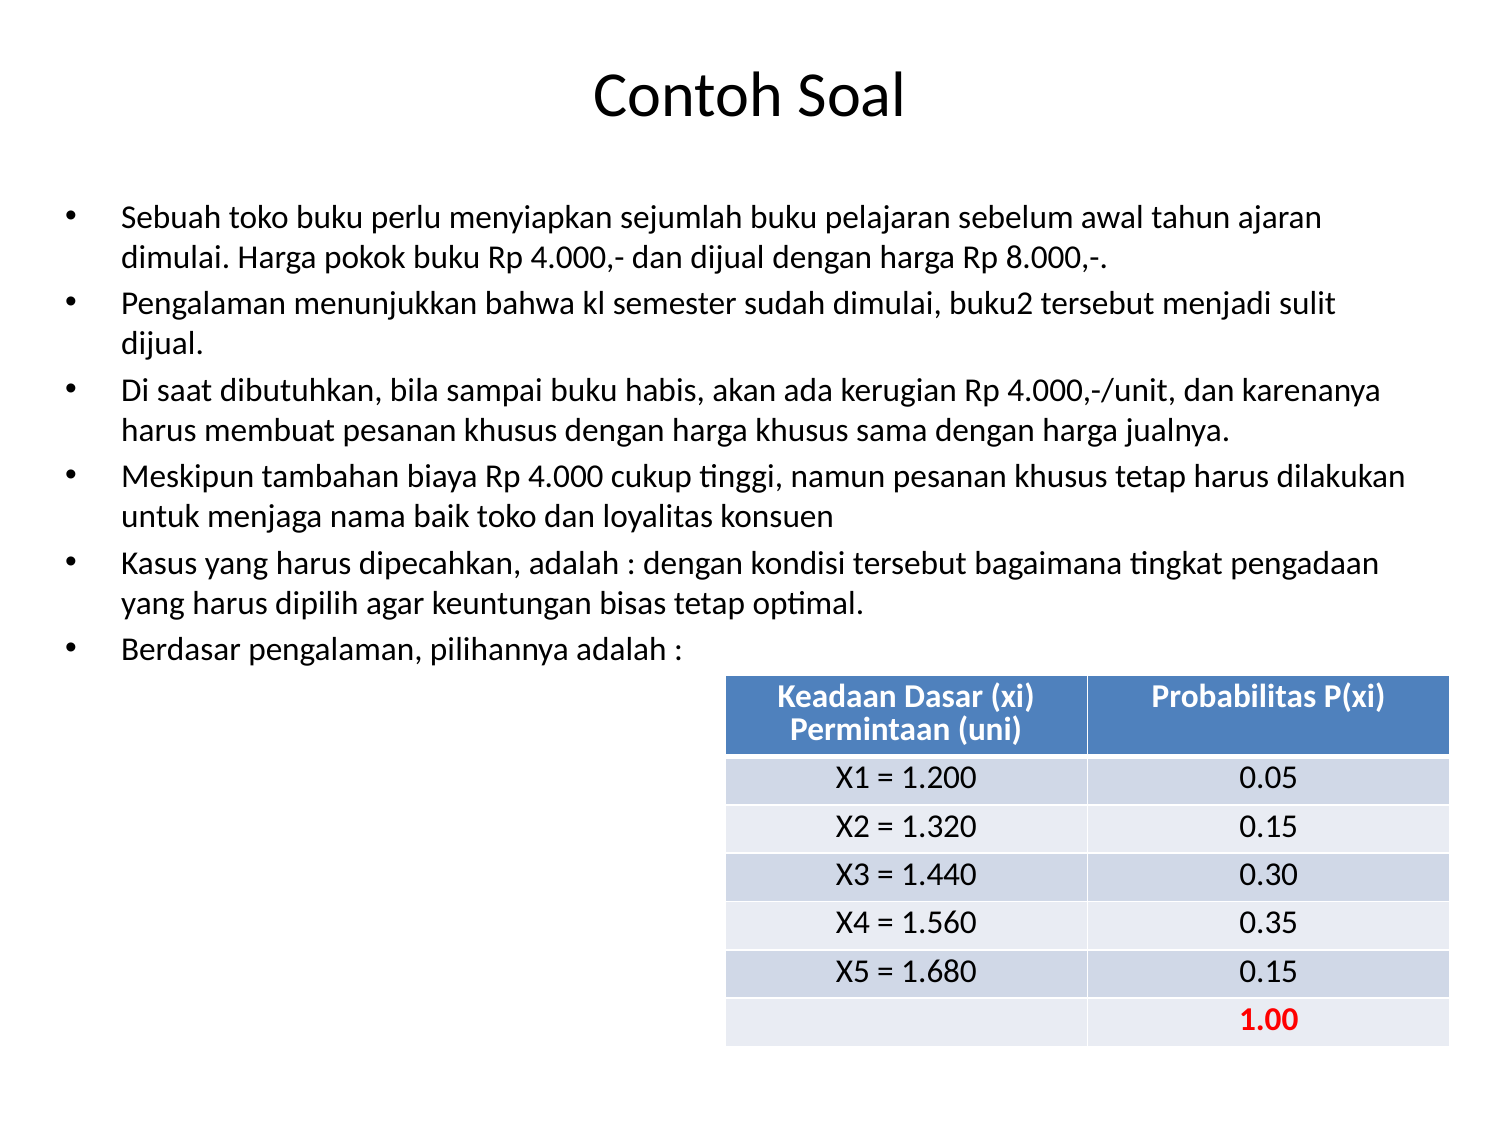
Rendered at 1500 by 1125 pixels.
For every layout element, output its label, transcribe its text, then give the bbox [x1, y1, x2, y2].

table_cell [726, 999, 1087, 1046]
table_cell X1 = 1.200 [726, 759, 1087, 804]
table_cell 0.15 [1088, 806, 1449, 852]
table_cell X5 = 1.680 [726, 951, 1087, 997]
table_cell 1.00 [1088, 999, 1449, 1046]
table_cell 0.15 [1088, 951, 1449, 997]
table_cell X4 = 1.560 [726, 902, 1087, 949]
table_header Probabilitas P(xi) [1088, 676, 1449, 754]
table_cell 0.35 [1088, 902, 1449, 949]
table_cell 0.05 [1088, 759, 1449, 804]
table_header Keadaan Dasar (xi) Permintaan (uni) [726, 676, 1087, 754]
table_cell X2 = 1.320 [726, 806, 1087, 852]
table_cell 0.30 [1088, 854, 1449, 901]
table_cell X3 = 1.440 [726, 854, 1087, 901]
title Contoh Soal [75, 45, 1425, 138]
list Sebuah toko buku perlu menyiapkan sejumlah buku pelajaran sebelum awal tahun ajaran dimulai. Harga pokok buku Rp 4.000,- dan dijual dengan harga Rp 8.000,-. Pengalaman menunjukkan bahwa kl semester sudah dimulai, buku2 tersebut menjadi sulit dijual. Di saat dibutuhkan, bila sampai buku habis, akan ada kerugian Rp 4.000,-/unit, dan karenanya harus membuat pesanan khusus dengan harga khusus sama dengan harga jualnya. Meskipun tambahan biaya Rp 4.000 cukup tinggi, namun pesanan khusus tetap harus dilakukan untuk menjaga nama baik toko dan loyalitas konsuen Kasus yang harus dipecahkan, adalah : dengan kondisi tersebut bagaimana tingkat pengadaan yang harus dipilih agar keuntungan bisas tetap optimal. Berdasar pengalaman, pilihannya adalah : [50, 187, 1425, 750]
